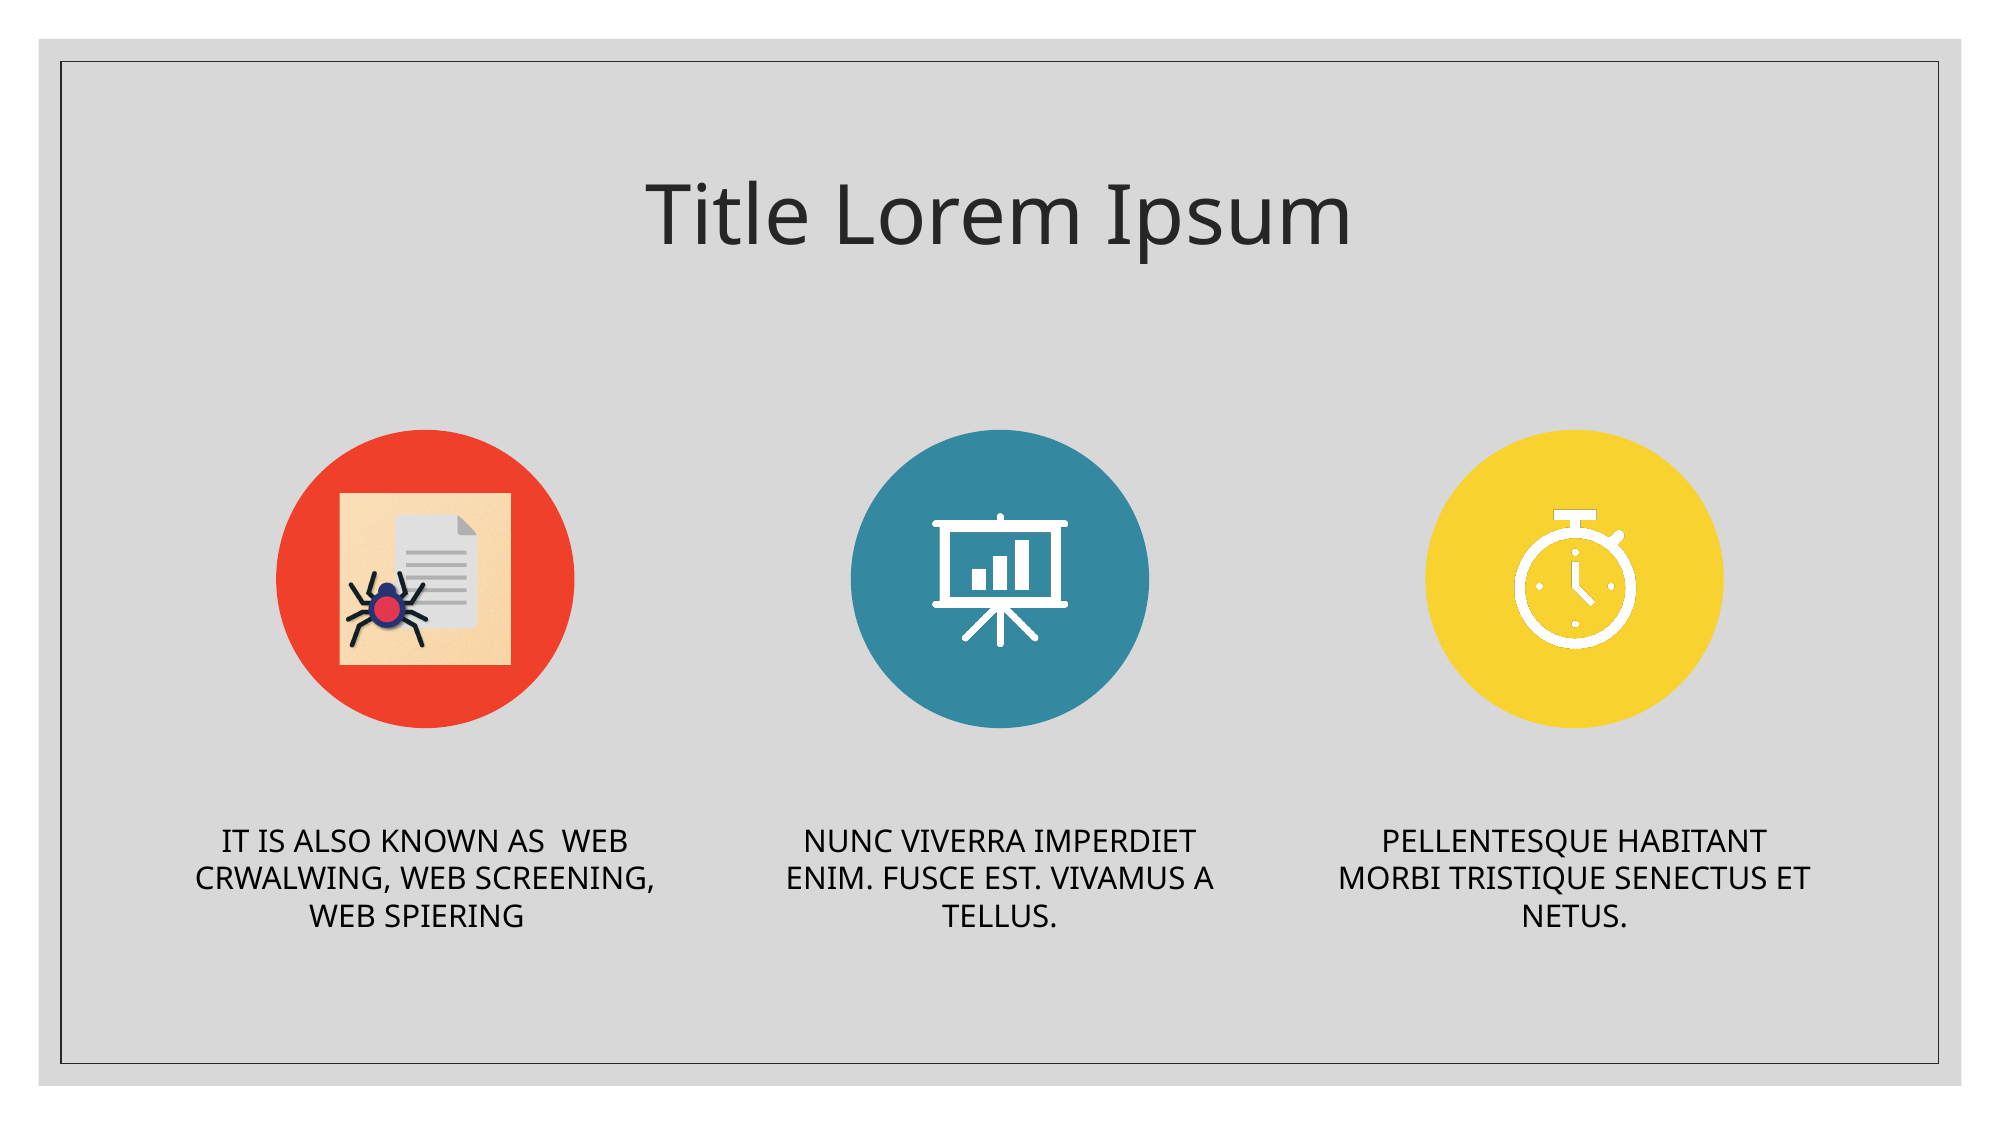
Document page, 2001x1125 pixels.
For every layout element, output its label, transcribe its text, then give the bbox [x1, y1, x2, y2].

title Title Lorem Ipsum [174, 105, 1825, 331]
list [174, 378, 1825, 991]
